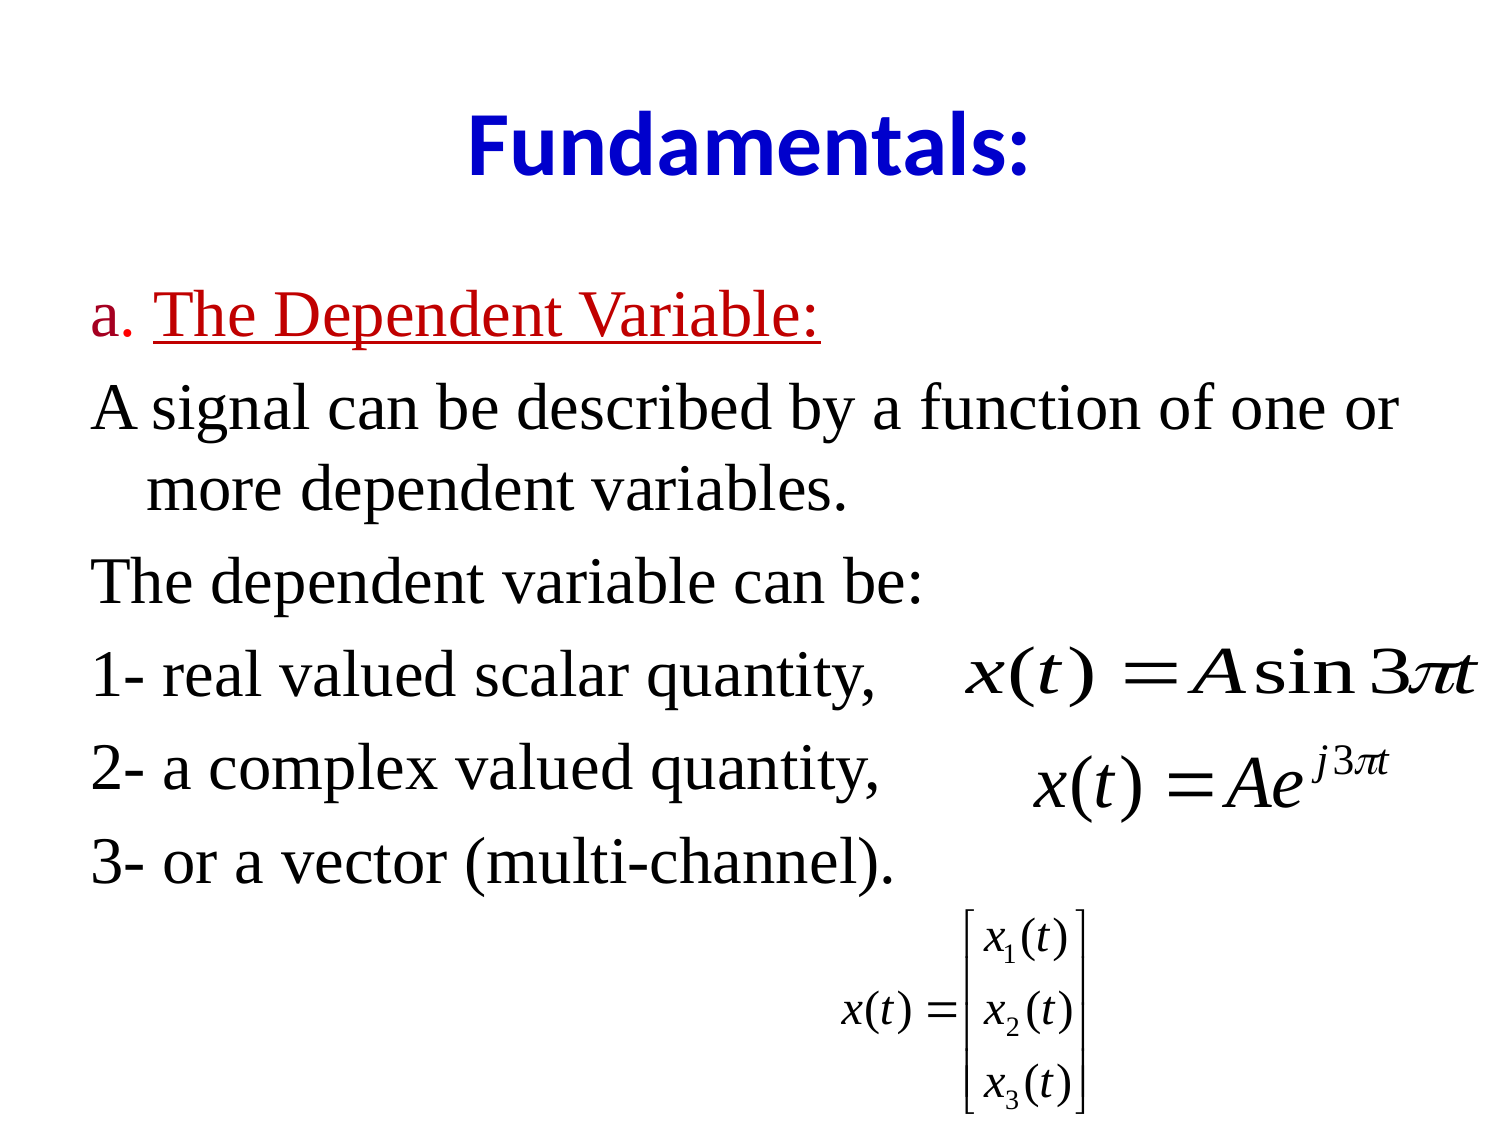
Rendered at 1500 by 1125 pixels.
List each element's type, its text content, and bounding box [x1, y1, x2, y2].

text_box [1019, 726, 1407, 840]
title Fundamentals: [75, 45, 1425, 233]
list a. The Dependent Variable: A signal can be described by a function of one or more dependent variables. The dependent variable can be: 1- real valued scalar quantity, 2- a complex valued quantity, 3- or a vector (multi-channel). [75, 262, 1425, 1090]
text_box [831, 899, 1102, 1125]
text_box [948, 632, 1500, 824]
